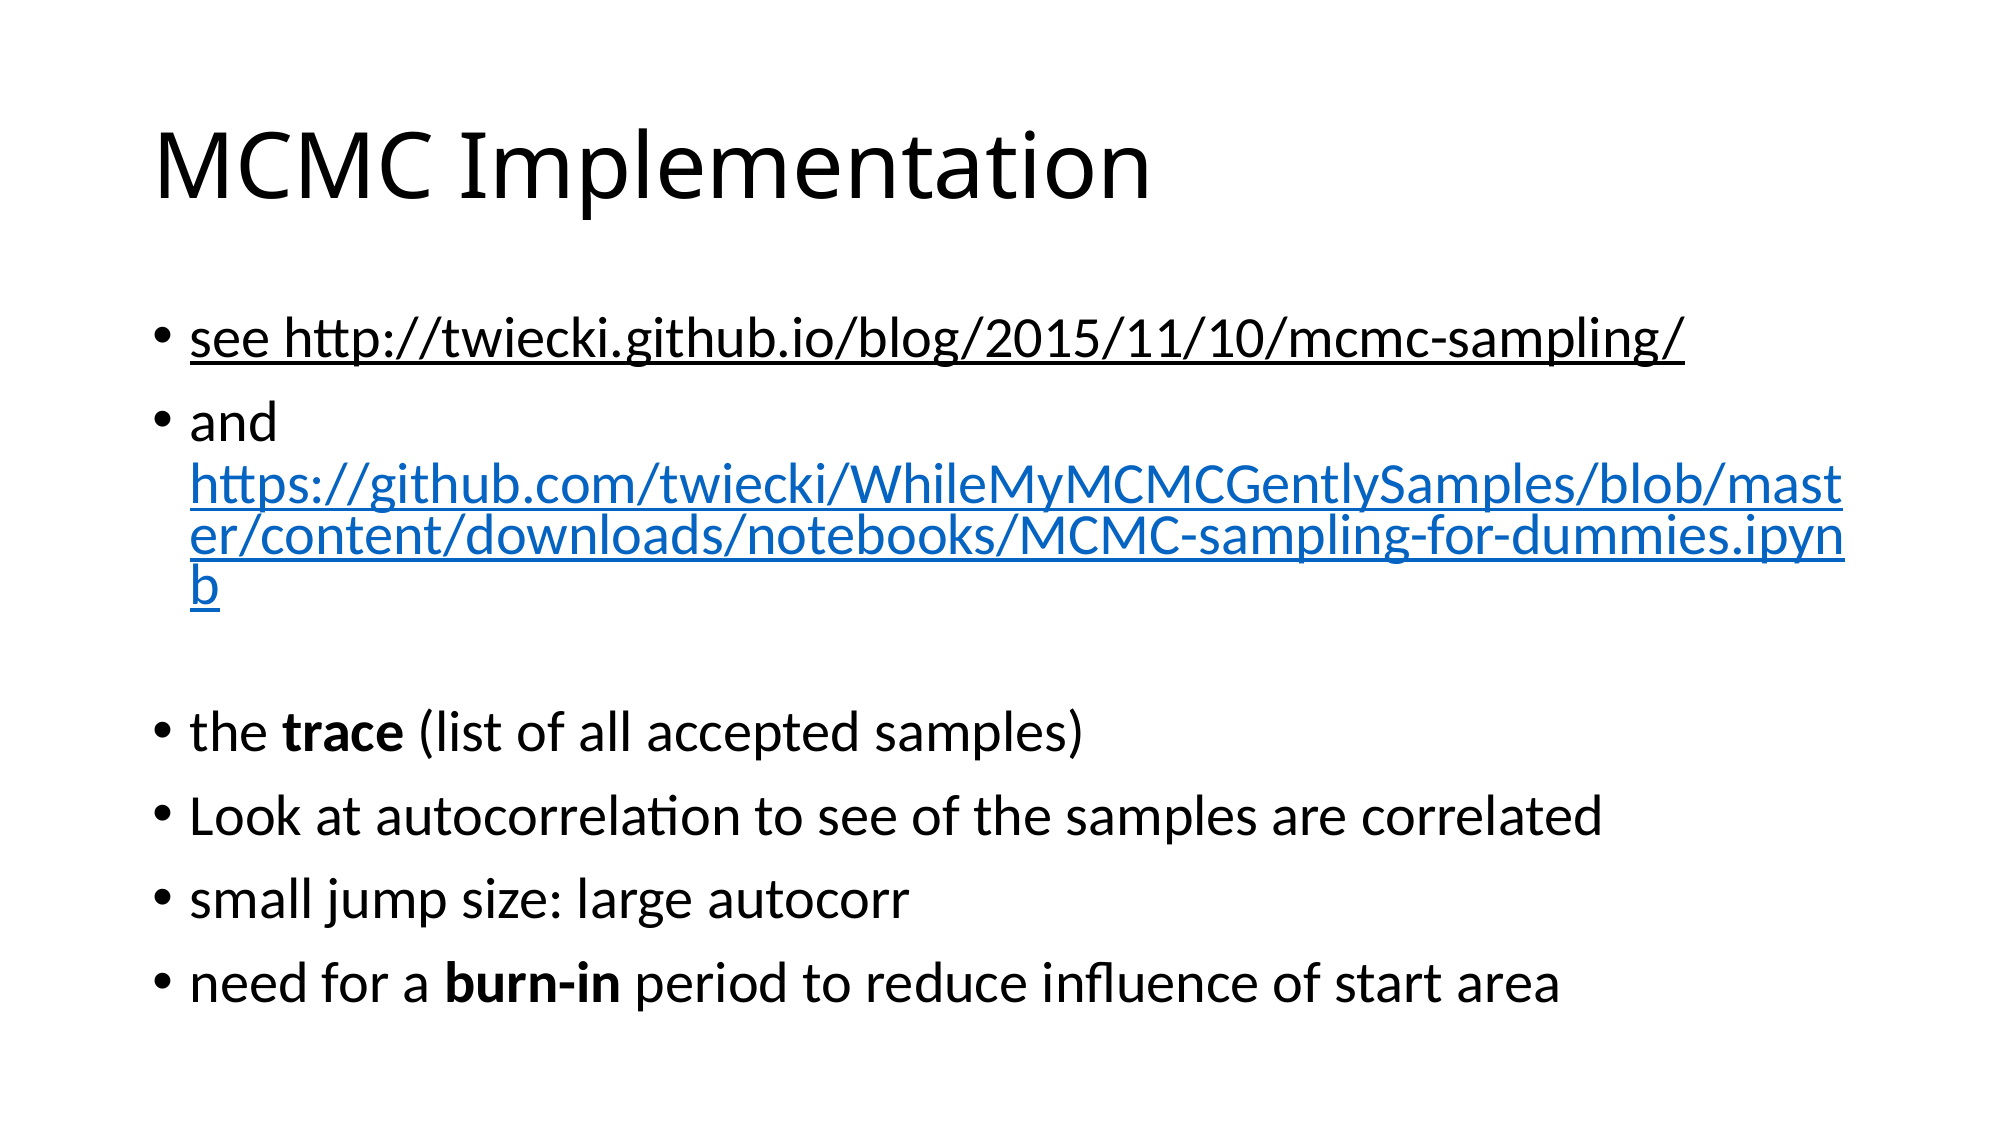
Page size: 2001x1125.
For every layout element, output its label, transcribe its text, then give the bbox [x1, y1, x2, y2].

list see http://twiecki.github.io/blog/2015/11/10/mcmc-sampling/ and https://github.com/twiecki/WhileMyMCMCGentlySamples/blob/master/content/downloads/notebooks/MCMC-sampling-for-dummies.ipynb the trace (list of all accepted samples) Look at autocorrelation to see of the samples are correlated small jump size: large autocorr need for a burn-in period to reduce influence of start area [137, 299, 1863, 1014]
title MCMC Implementation [137, 59, 1863, 278]
